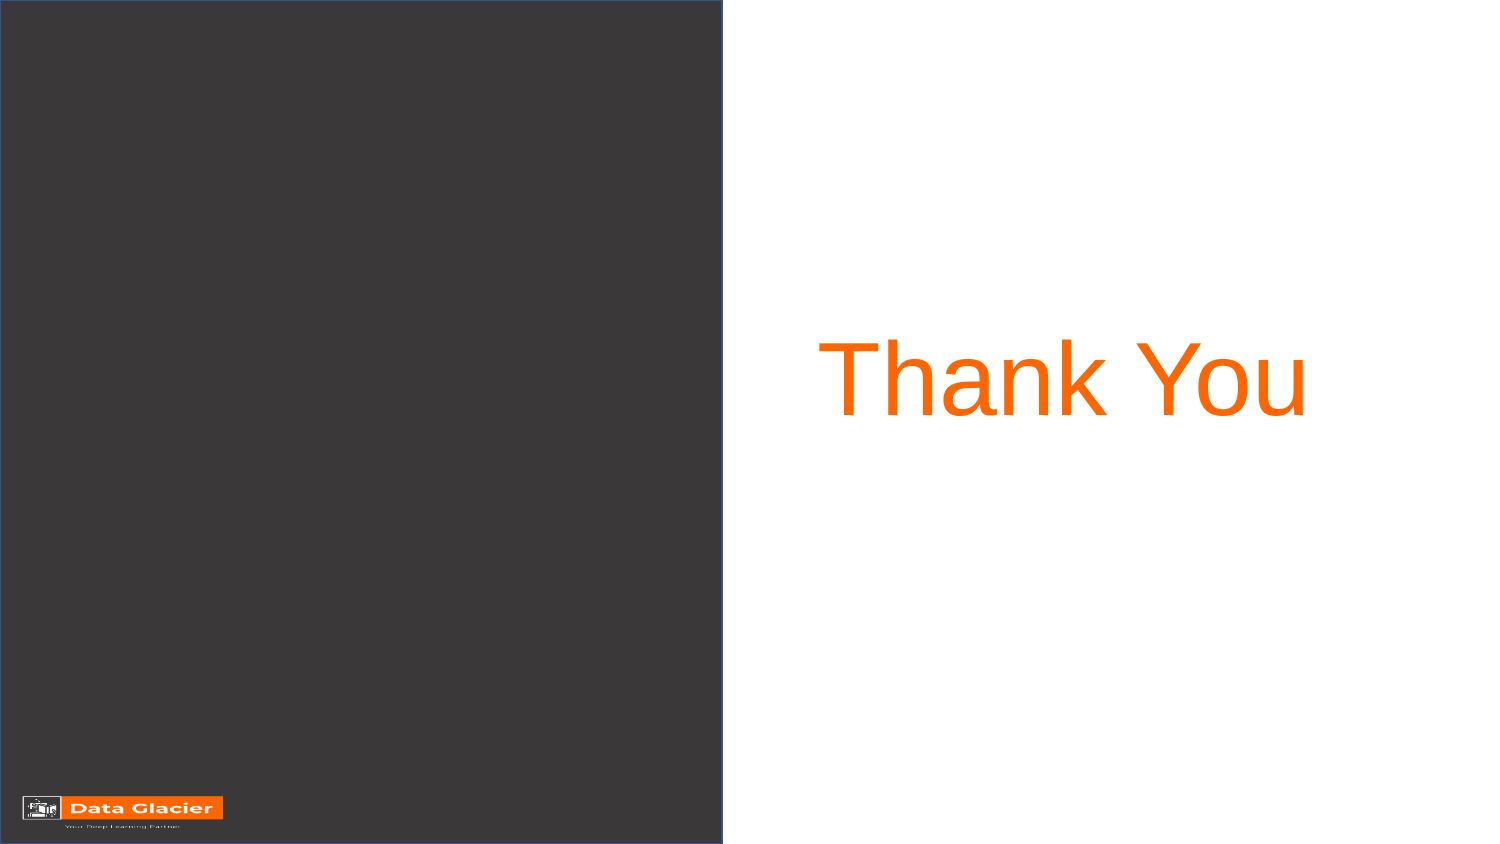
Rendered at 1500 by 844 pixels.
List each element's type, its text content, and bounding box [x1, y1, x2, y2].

picture [20, 751, 225, 844]
text_box [0, 0, 723, 844]
subtitle Thank You [723, 320, 1407, 524]
